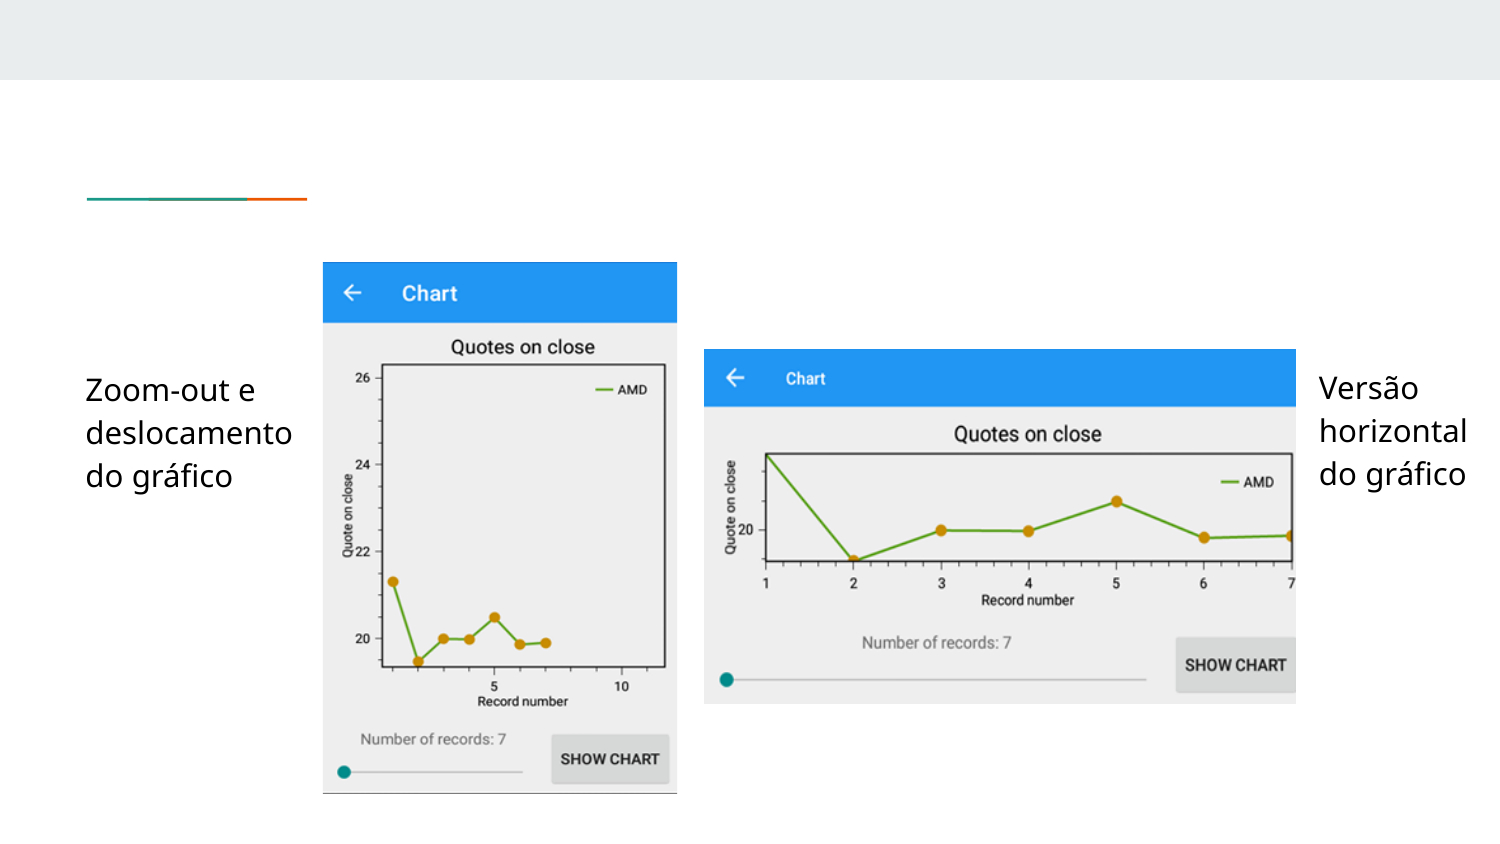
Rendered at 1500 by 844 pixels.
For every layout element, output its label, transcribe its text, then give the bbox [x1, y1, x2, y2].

list Versão horizontal do gráfico [1303, 347, 1486, 497]
picture [704, 349, 1296, 705]
picture [322, 261, 678, 794]
list Zoom-out e deslocamento do gráfico [70, 349, 317, 494]
